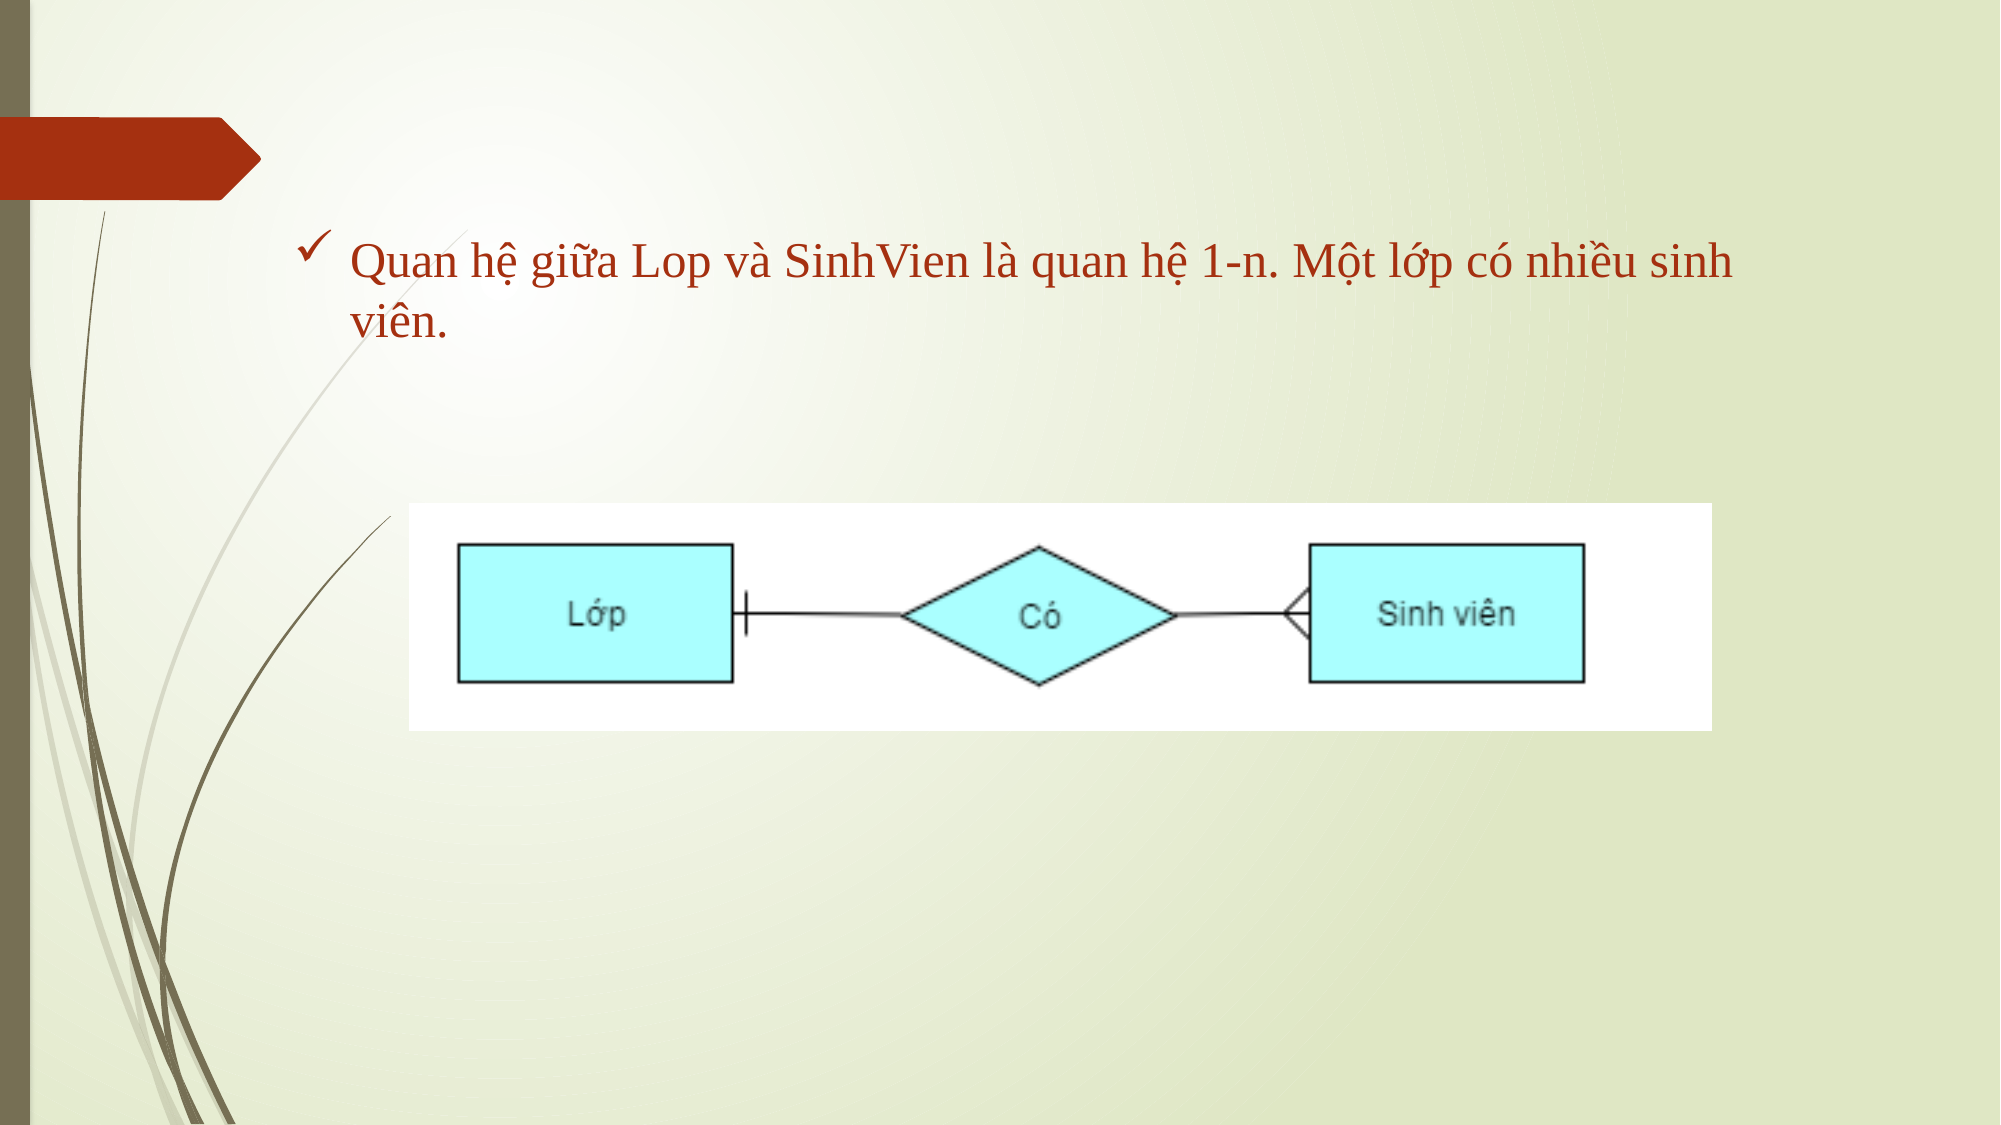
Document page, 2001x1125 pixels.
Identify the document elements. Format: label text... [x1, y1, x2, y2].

text_box Quan hệ giữa Lop và SinhVien là quan hệ 1-n. Một lớp có nhiều sinh viên. [278, 219, 1843, 355]
picture [409, 503, 1712, 732]
